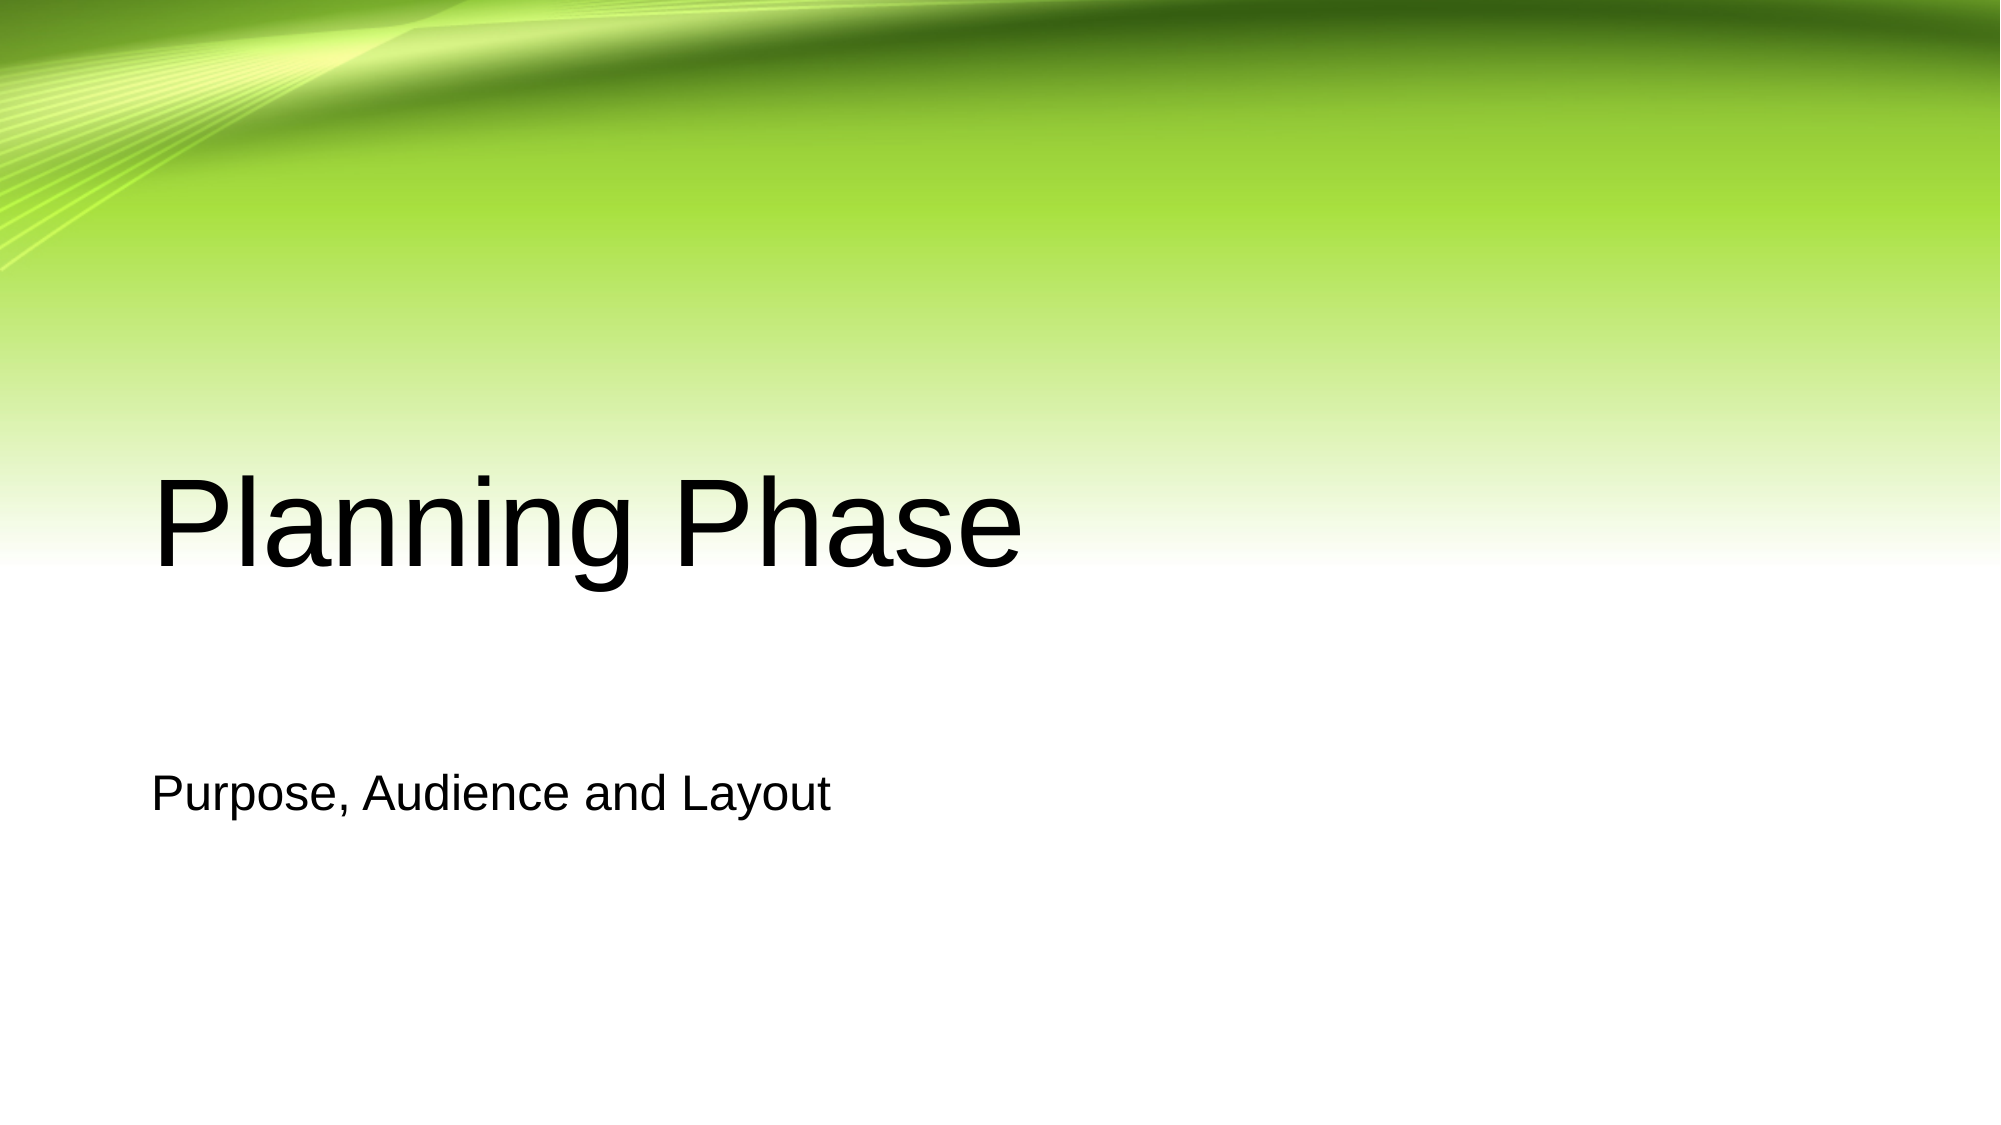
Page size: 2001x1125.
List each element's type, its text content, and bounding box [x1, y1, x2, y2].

title Planning Phase [136, 280, 1862, 749]
list Purpose, Audience and Layout [136, 752, 1862, 1000]
picture [0, 0, 2000, 1125]
